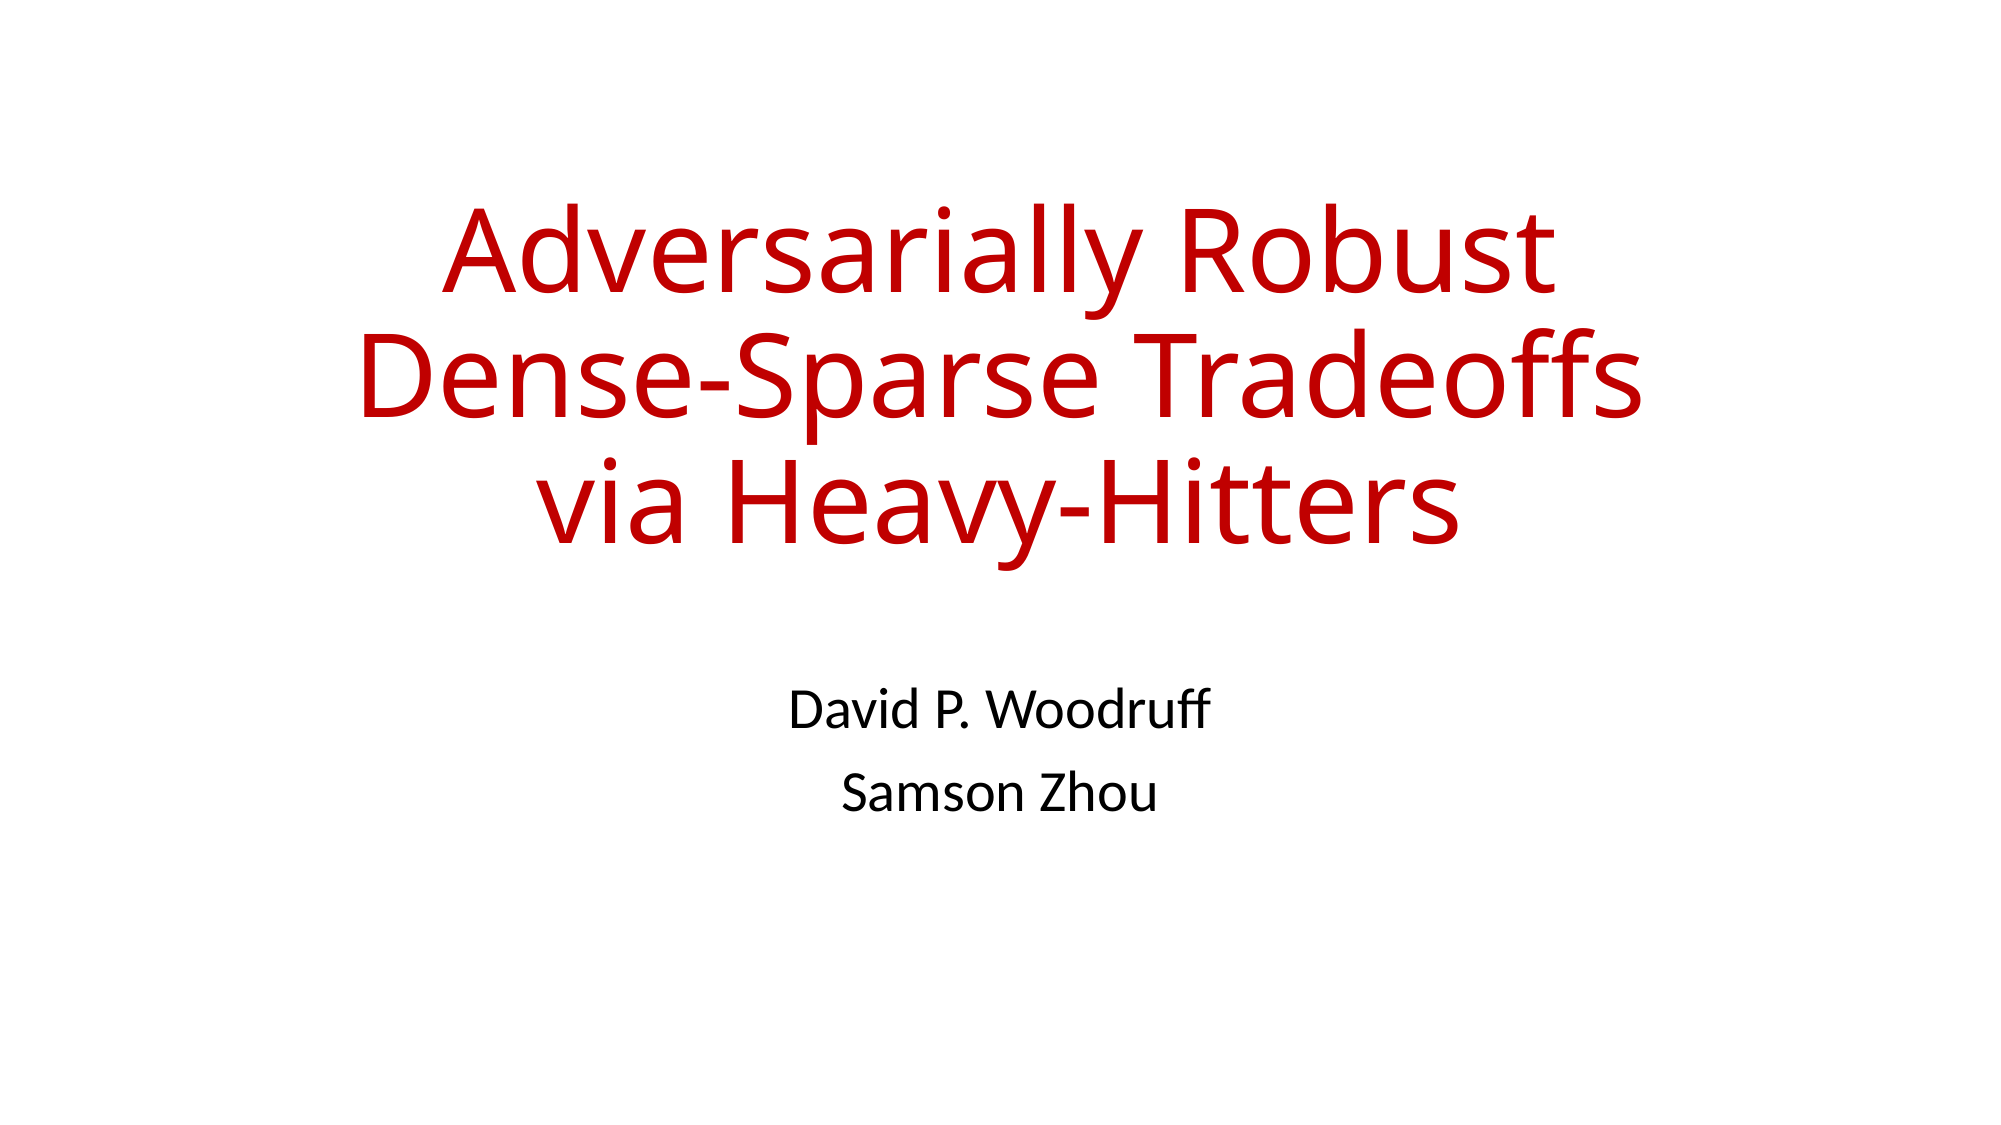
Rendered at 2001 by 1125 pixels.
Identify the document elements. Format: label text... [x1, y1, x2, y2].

subtitle David P. Woodruff Samson Zhou [249, 670, 1750, 1027]
title Adversarially Robust Dense-Sparse Tradeoffs via Heavy-Hitters [249, 184, 1750, 576]
